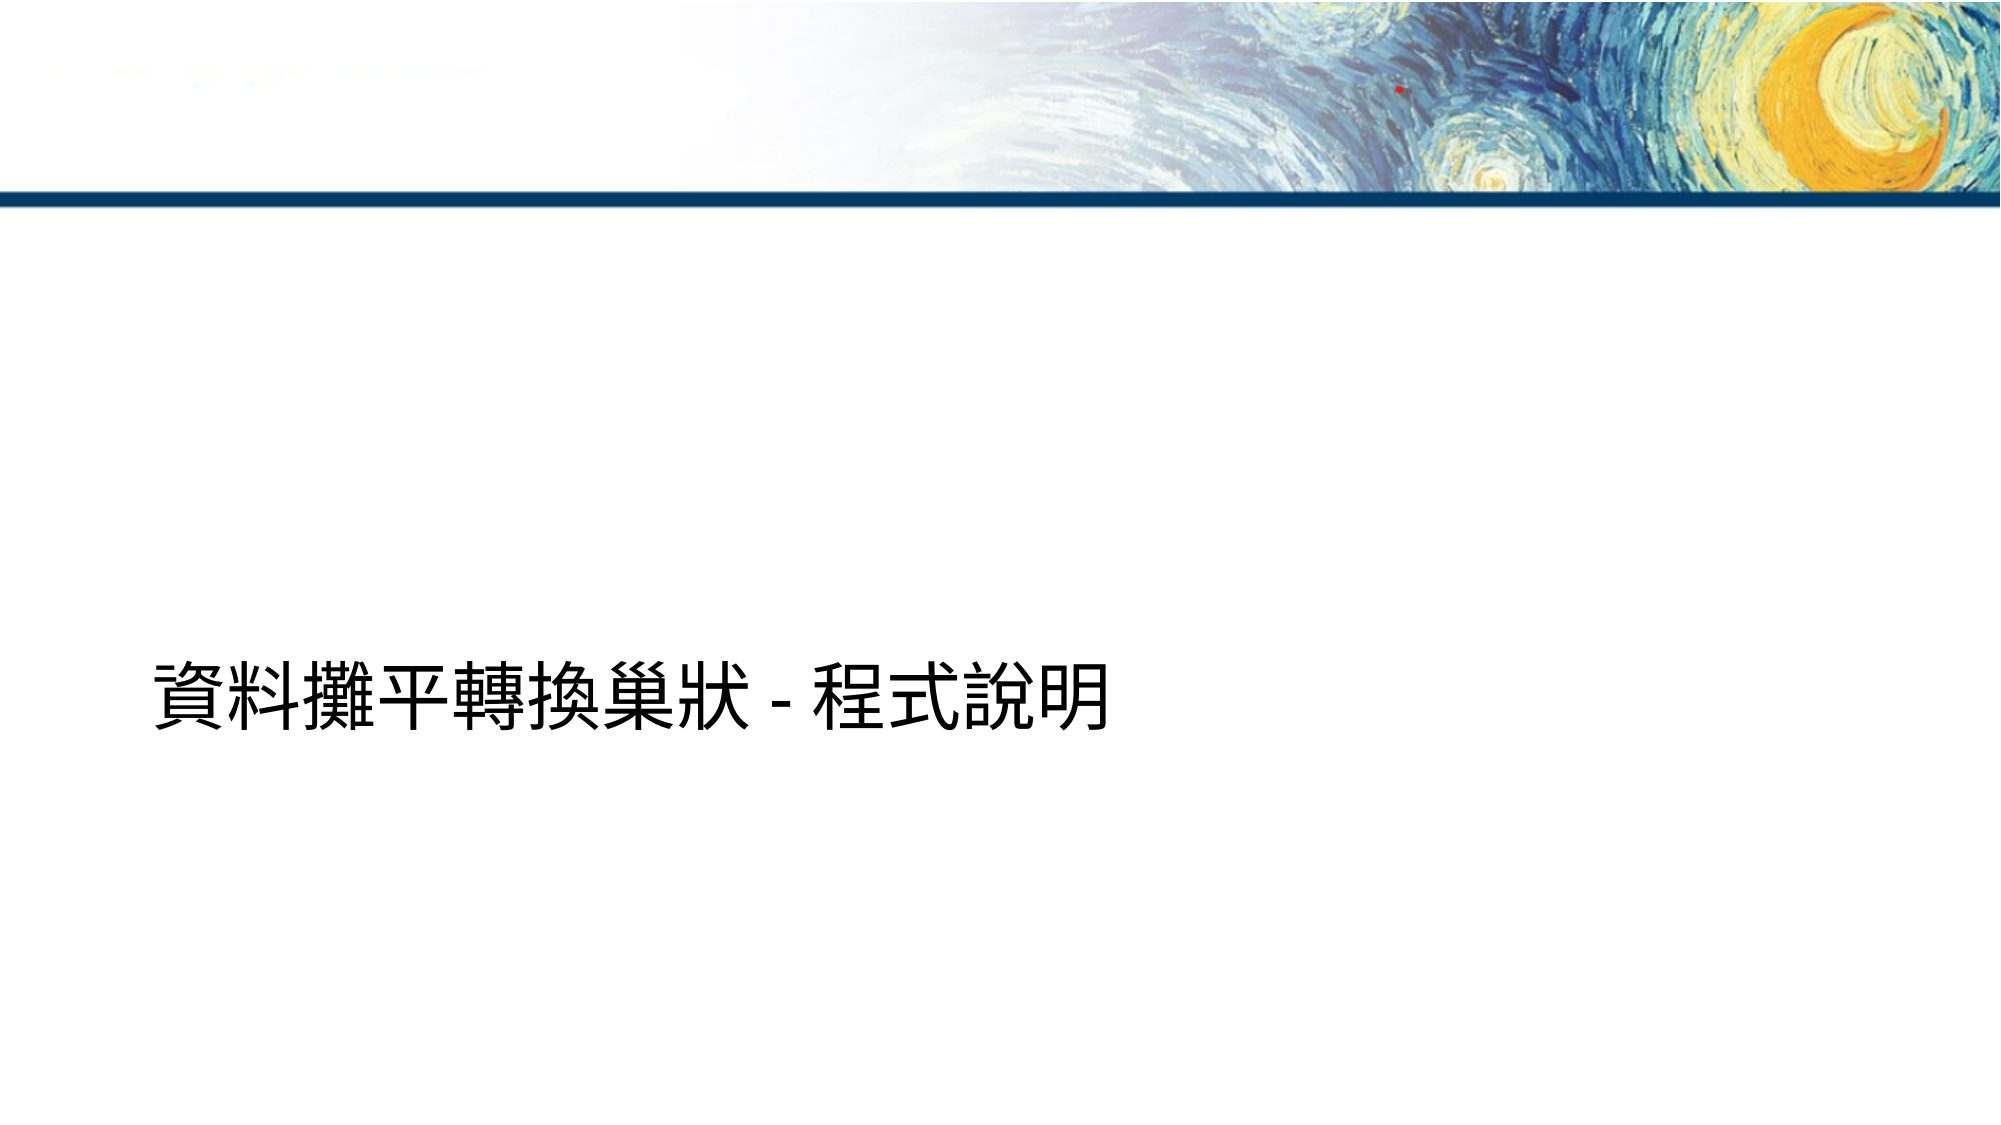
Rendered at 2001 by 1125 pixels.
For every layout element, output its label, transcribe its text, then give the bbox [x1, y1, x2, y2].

picture [0, 2, 2000, 209]
title 資料攤平轉換巢狀-程式說明 [136, 280, 1862, 749]
